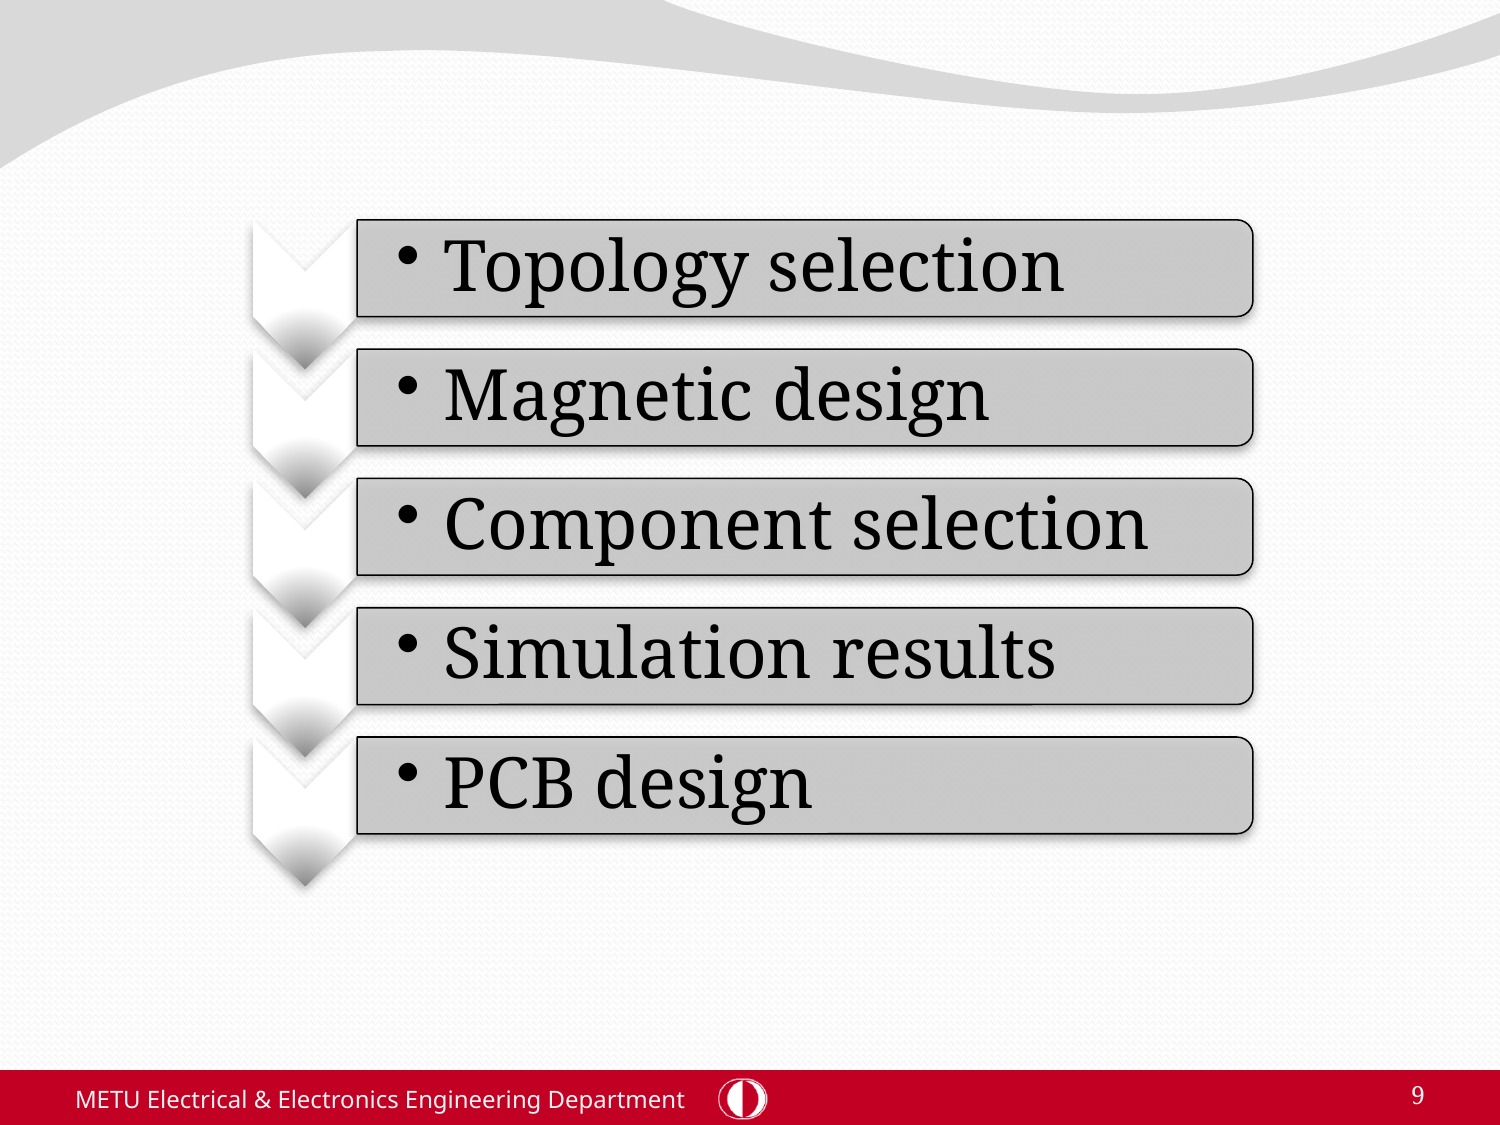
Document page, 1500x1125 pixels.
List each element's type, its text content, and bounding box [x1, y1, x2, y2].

slide_number METU Electrical & Electronics Engineering Department [75, 1070, 732, 1114]
slide_number 9 [1330, 1070, 1425, 1114]
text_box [252, 219, 1254, 887]
picture [713, 1078, 781, 1122]
